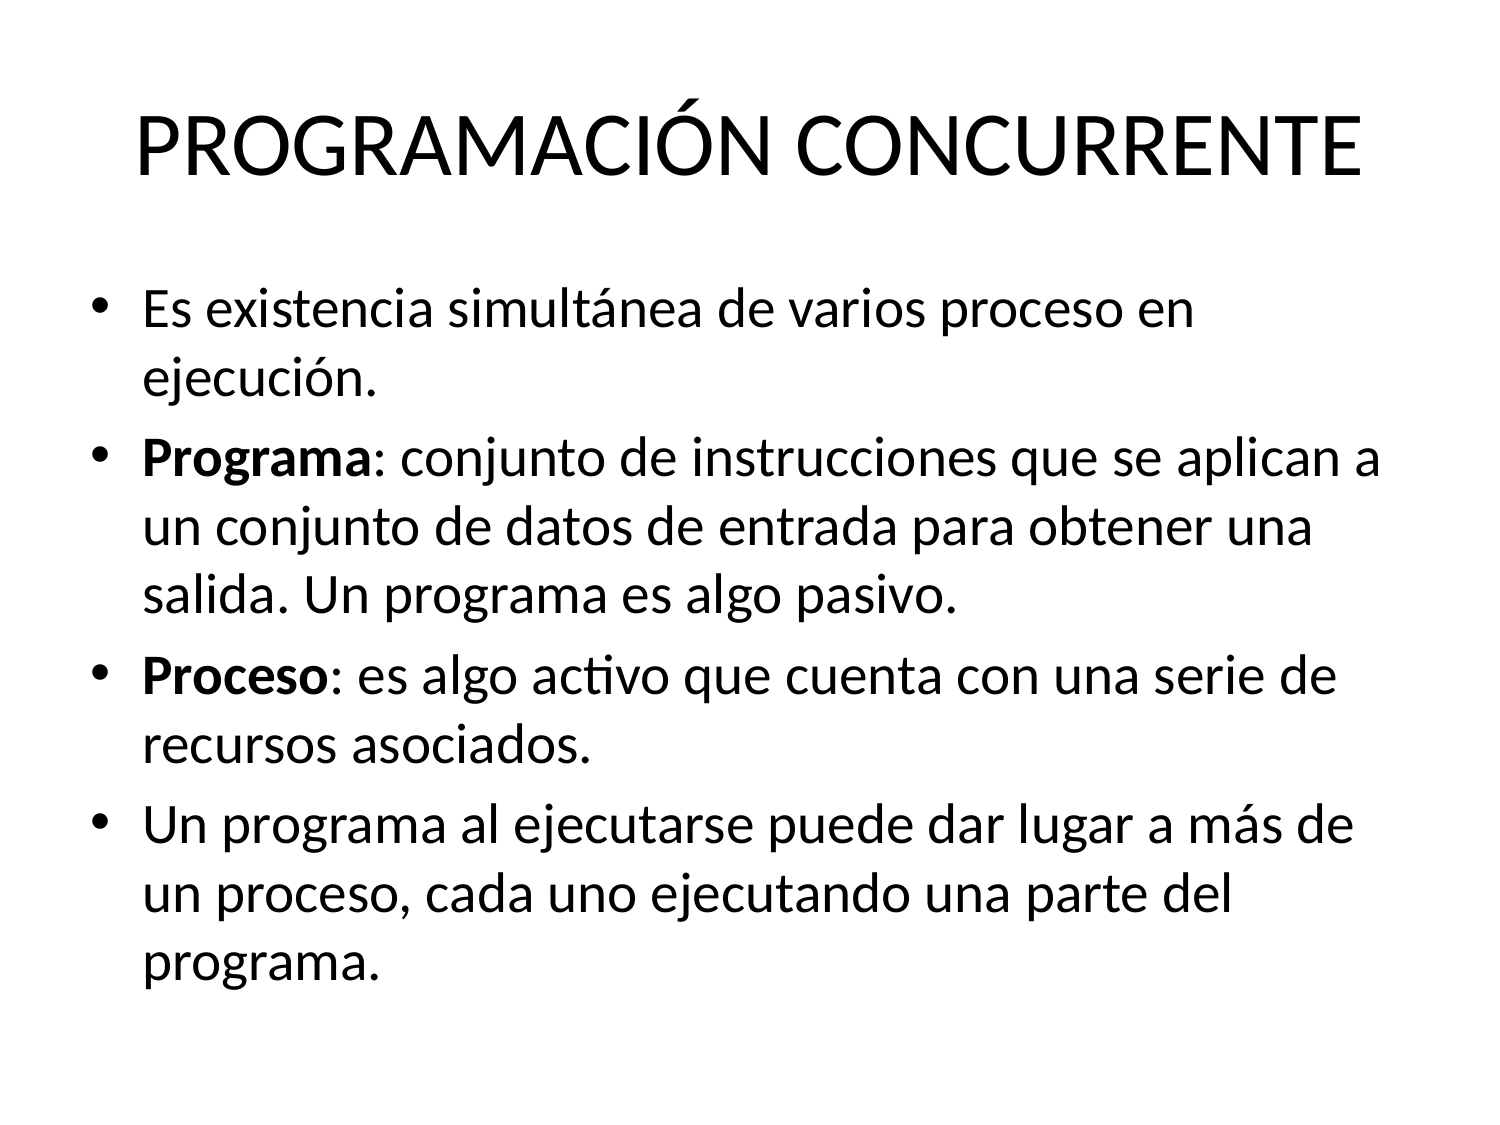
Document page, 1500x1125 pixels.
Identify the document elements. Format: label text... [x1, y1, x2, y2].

title PROGRAMACIÓN CONCURRENTE [75, 45, 1425, 233]
list Es existencia simultánea de varios proceso en ejecución. Programa: conjunto de instrucciones que se aplican a un conjunto de datos de entrada para obtener una salida. Un programa es algo pasivo. Proceso: es algo activo que cuenta con una serie de recursos asociados. Un programa al ejecutarse puede dar lugar a más de un proceso, cada uno ejecutando una parte del programa. [75, 262, 1425, 1005]
